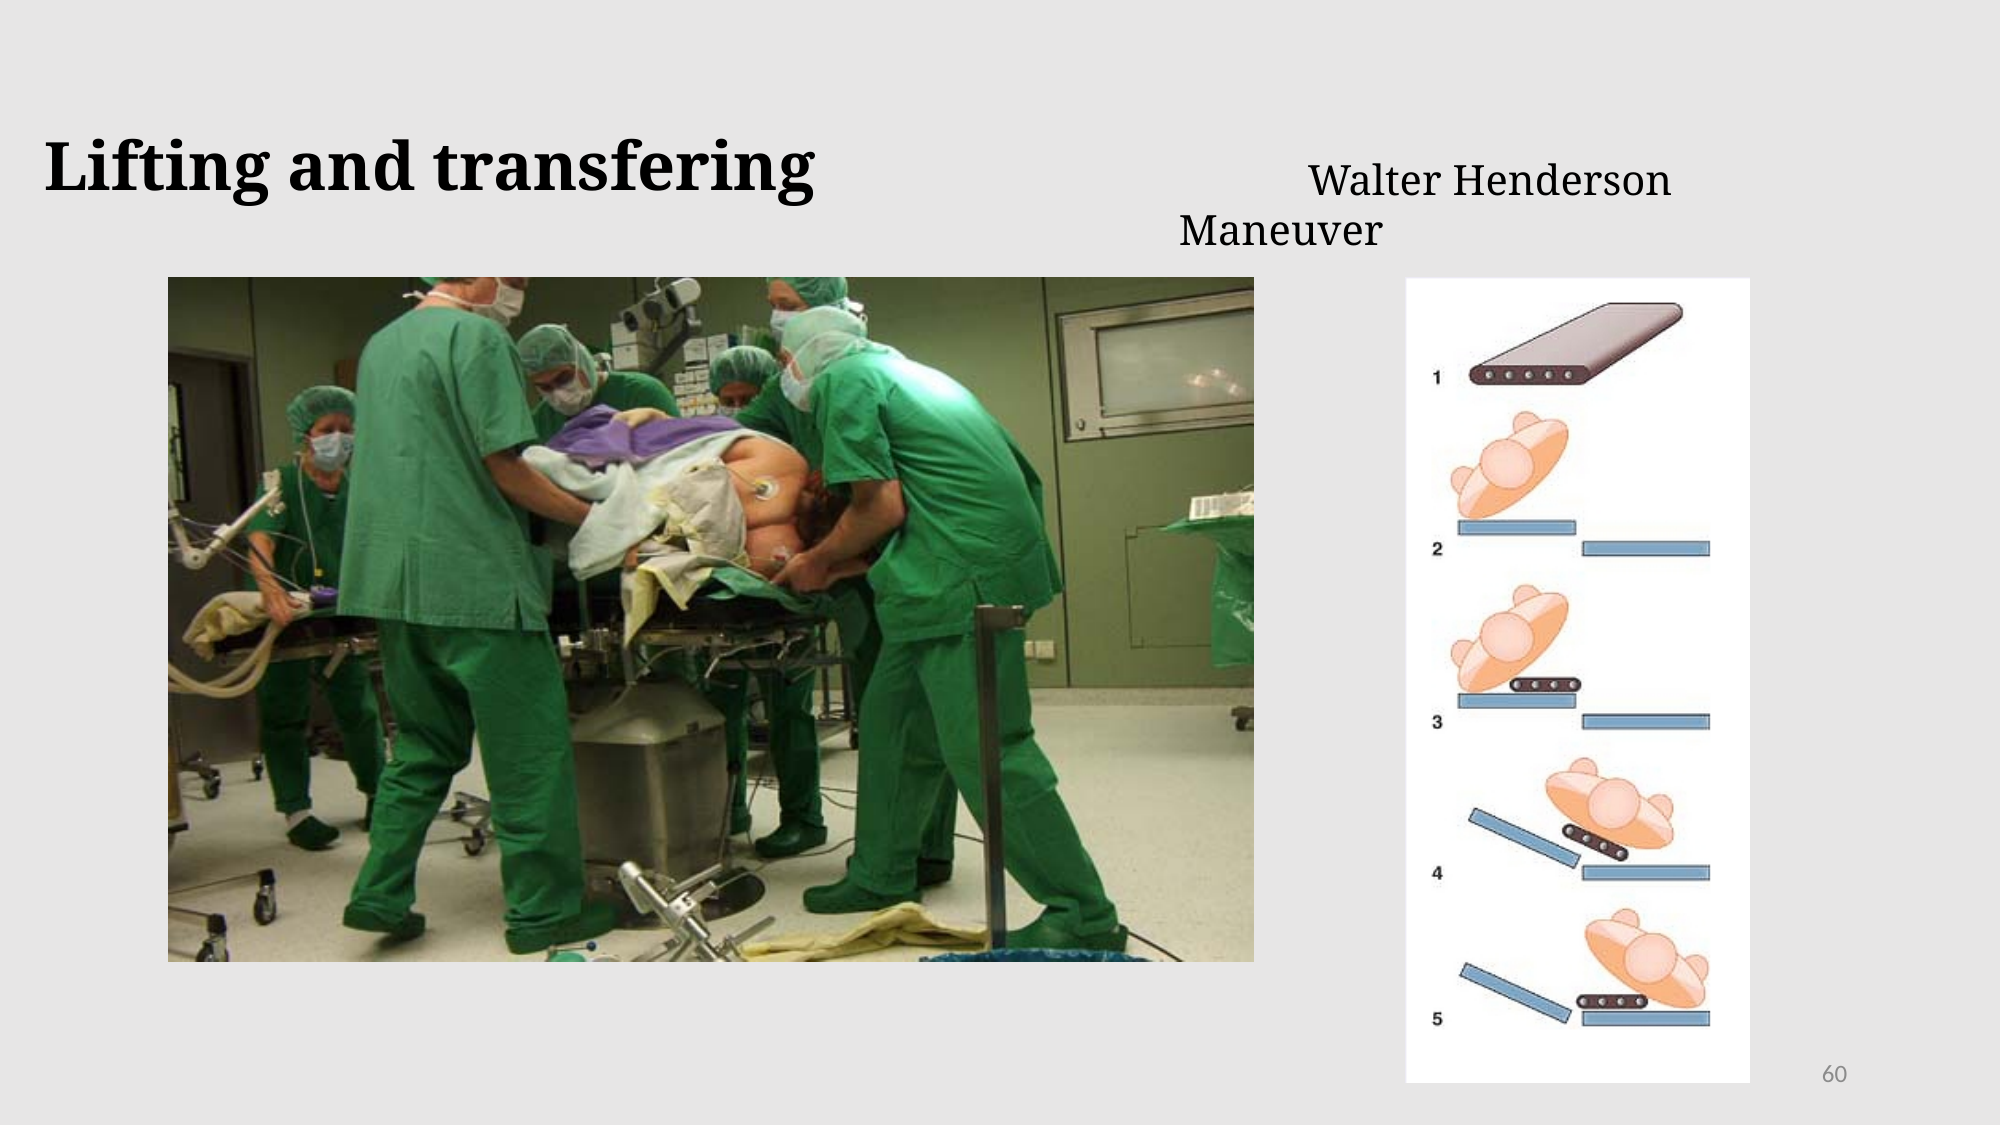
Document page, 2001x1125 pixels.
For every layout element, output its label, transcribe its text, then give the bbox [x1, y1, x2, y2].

text_box Walter Henderson Maneuver [1164, 96, 1893, 262]
picture [168, 277, 1254, 962]
picture [1405, 277, 1750, 1083]
slide_number 60 [1412, 1042, 1863, 1103]
title Lifting and transfering [29, 59, 1863, 278]
